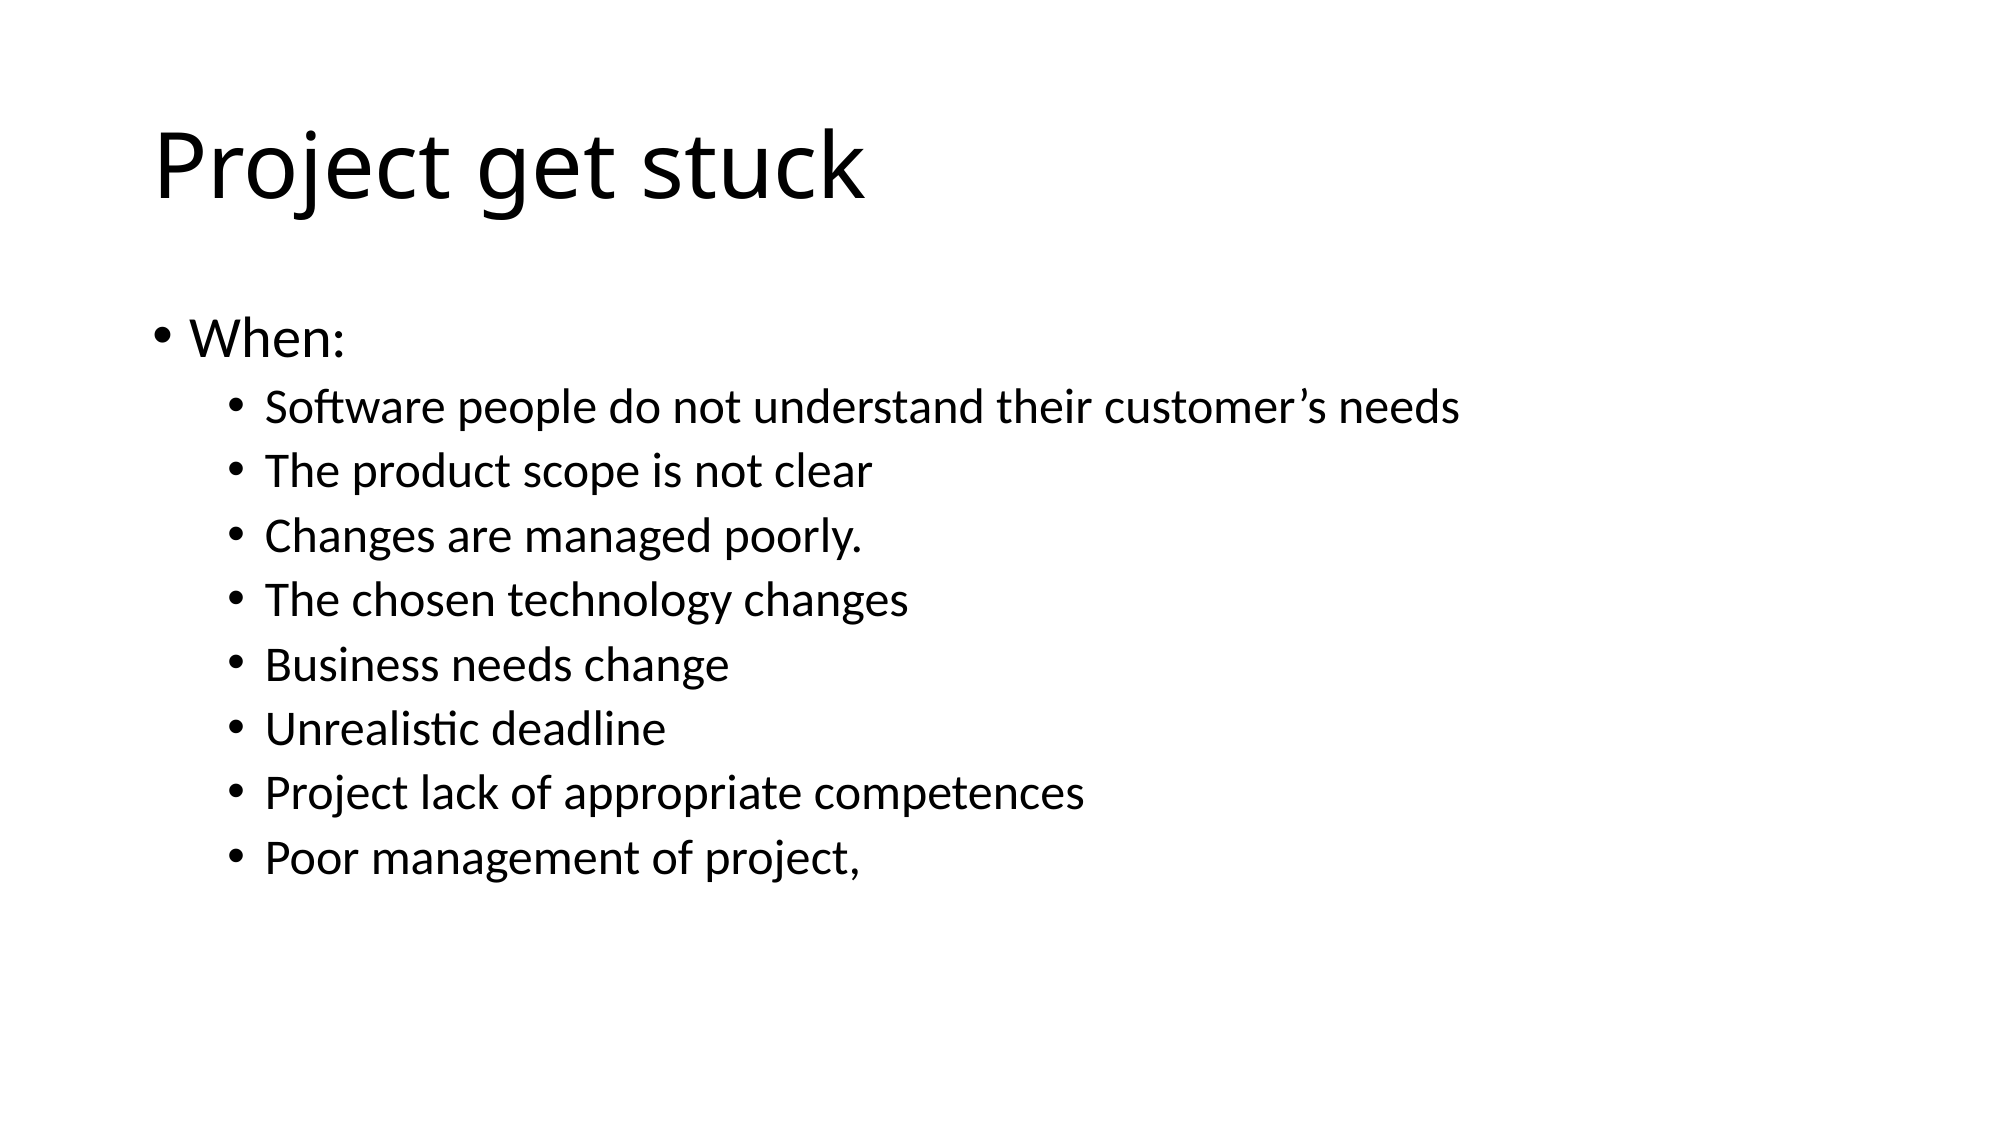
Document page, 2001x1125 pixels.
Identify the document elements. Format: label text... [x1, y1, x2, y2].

title Project get stuck [137, 59, 1863, 278]
list When: Software people do not understand their customer’s needs The product scope is not clear Changes are managed poorly. The chosen technology changes Business needs change Unrealistic deadline Project lack of appropriate competences Poor management of project, [137, 299, 1863, 1014]
